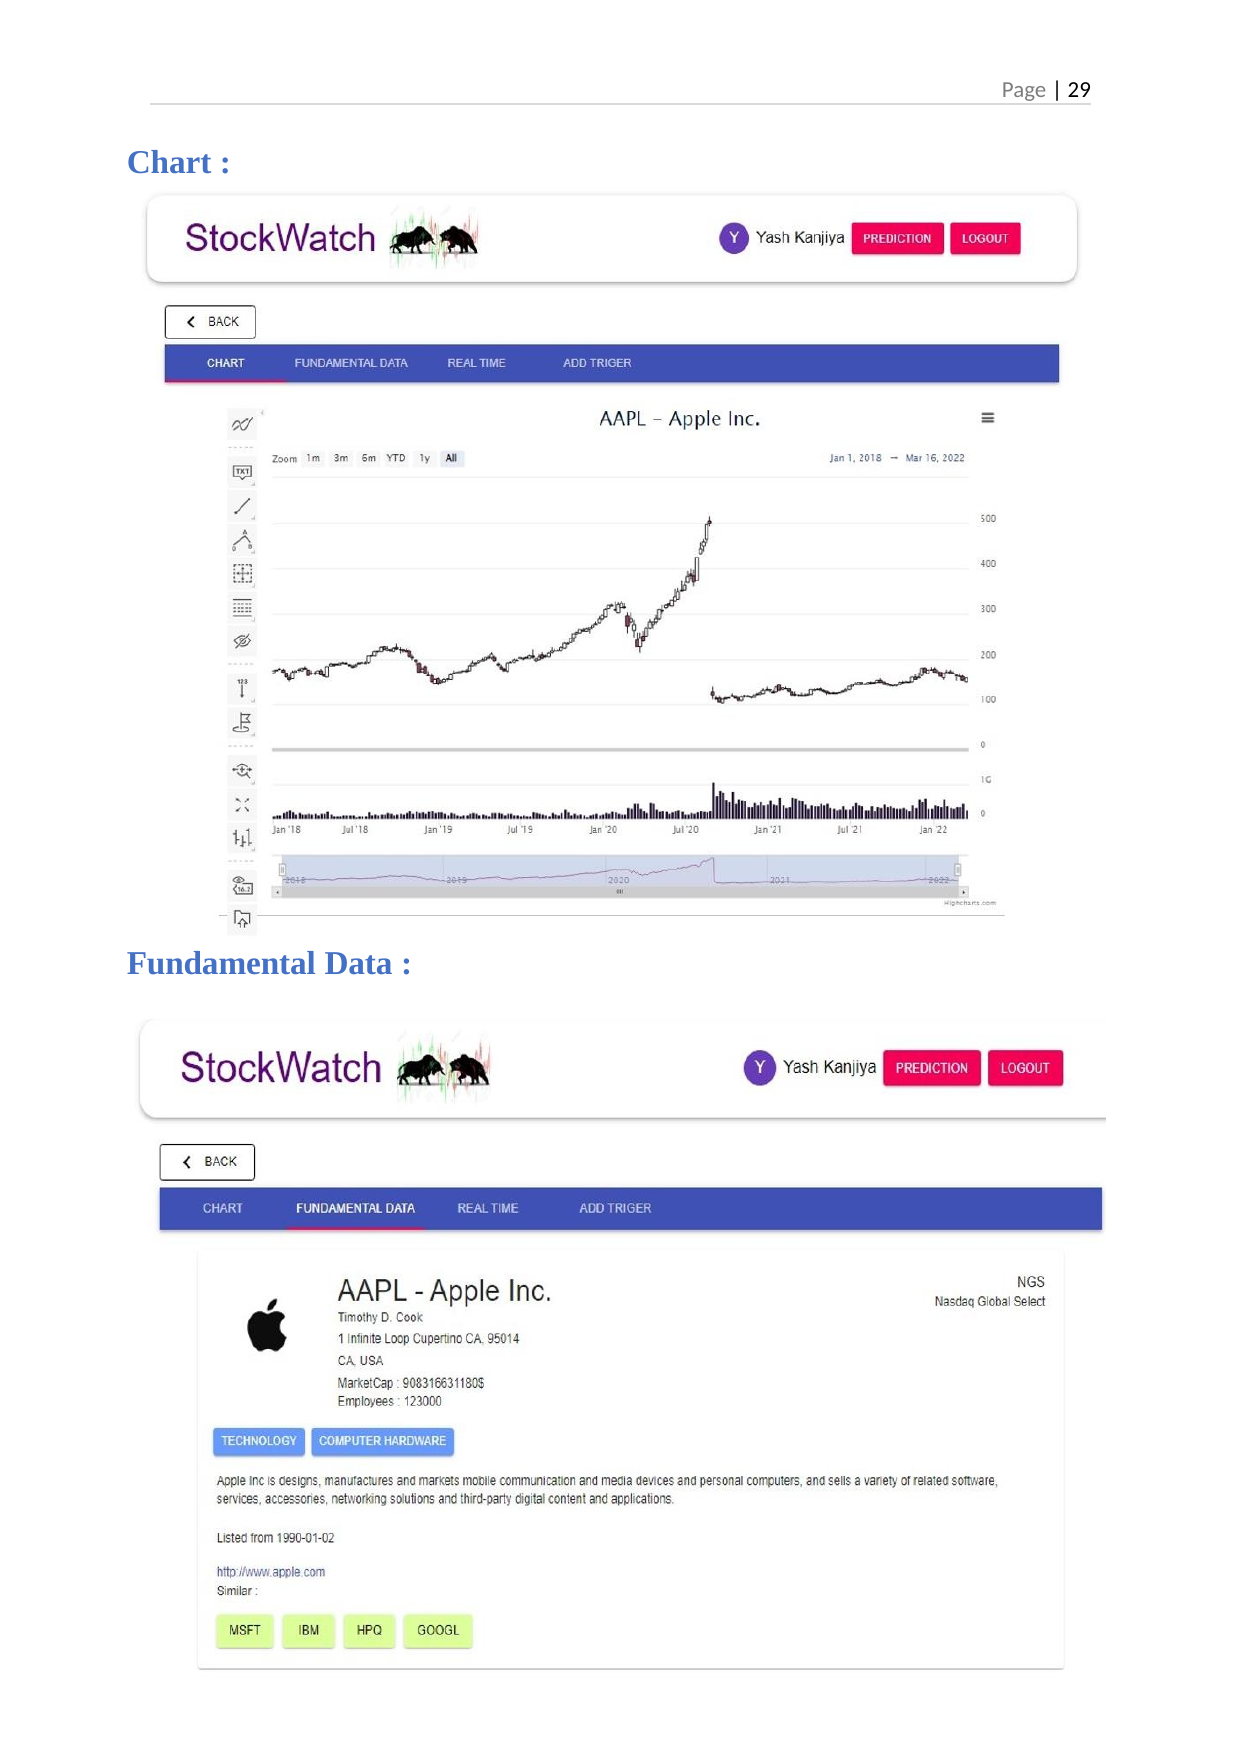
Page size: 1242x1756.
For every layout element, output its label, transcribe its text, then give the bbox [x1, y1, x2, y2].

text_box Fundamental Data : [124, 938, 417, 981]
picture [134, 1019, 1106, 1677]
picture [140, 187, 1082, 940]
text_box Chart : [124, 138, 234, 181]
text_box Page | 29 [999, 72, 1094, 102]
